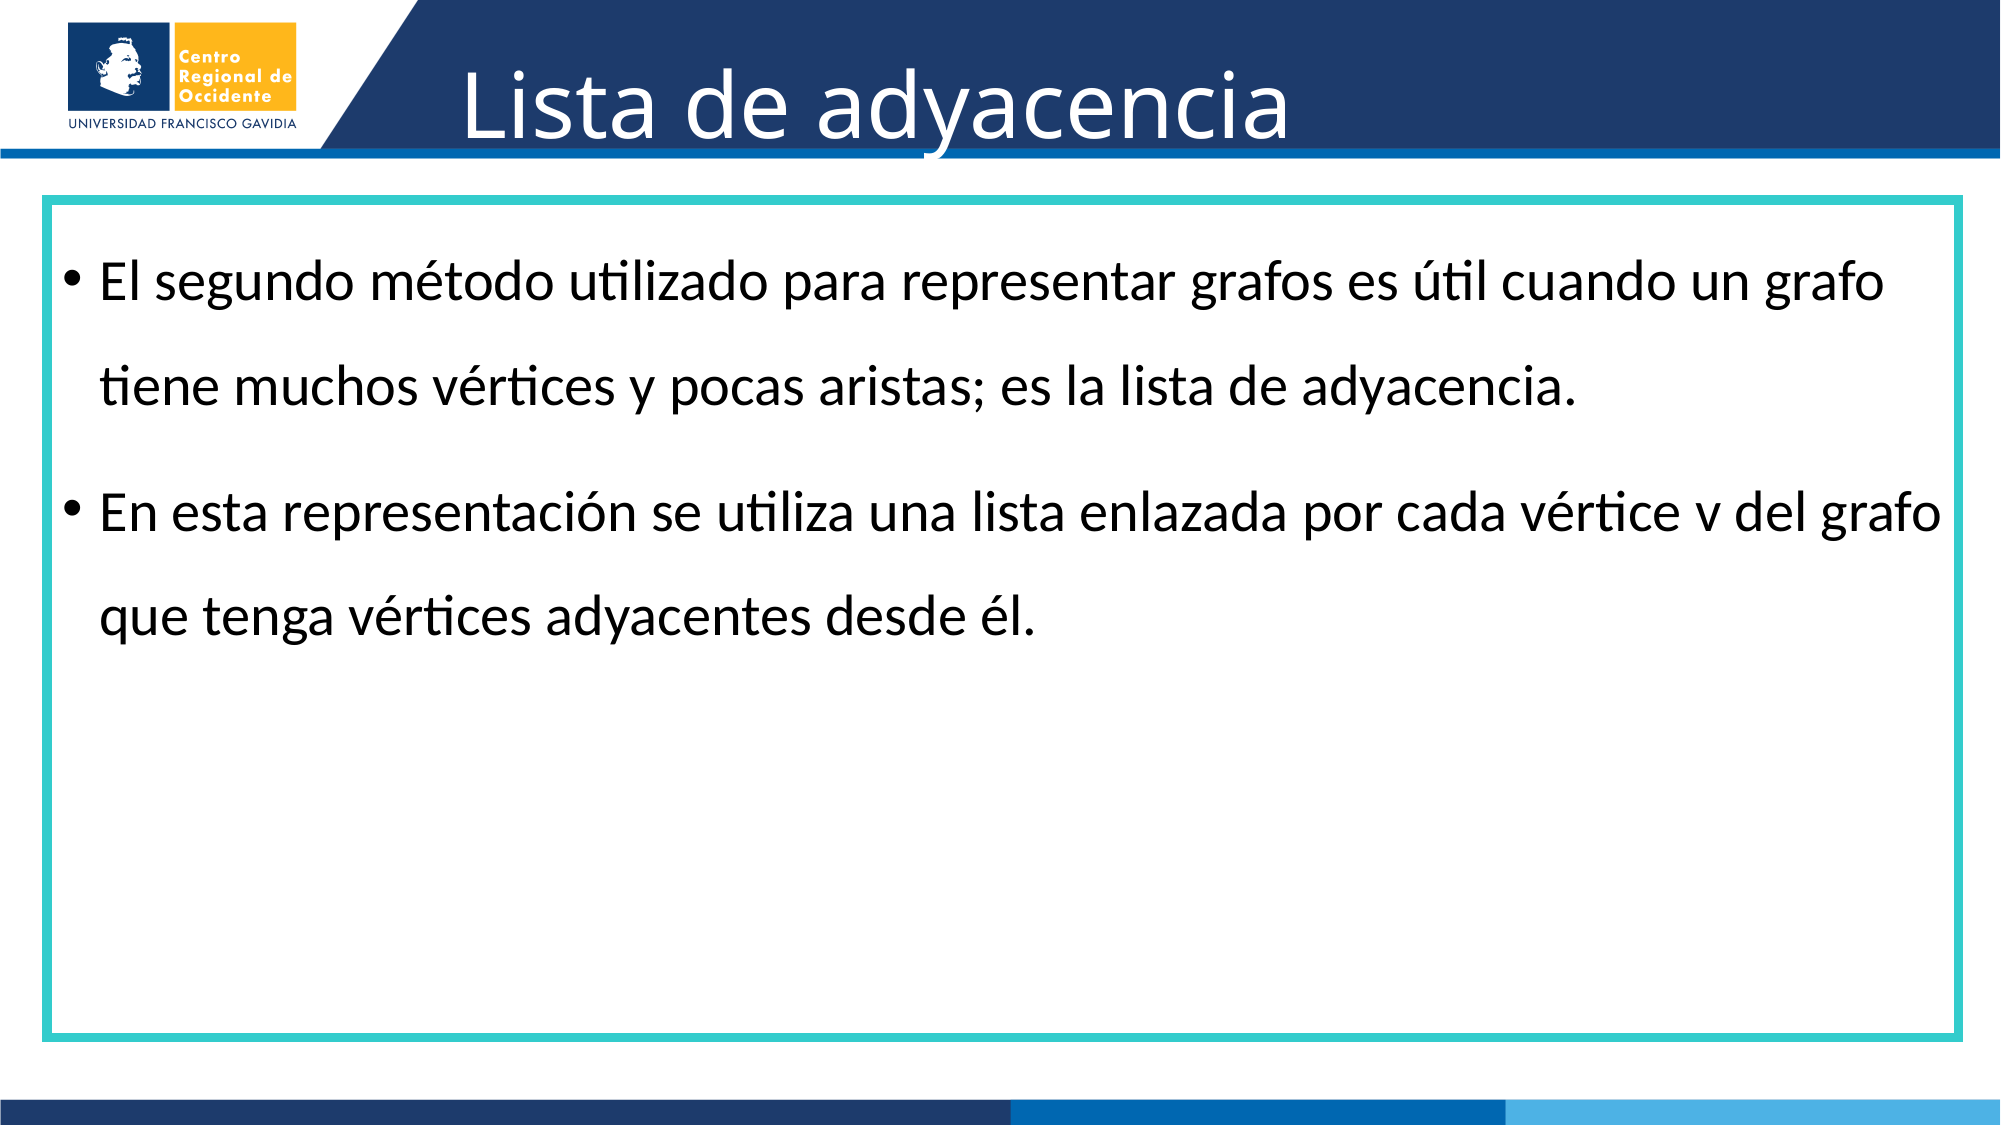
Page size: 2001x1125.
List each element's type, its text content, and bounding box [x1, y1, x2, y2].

title Lista de adyacencia [444, 0, 1823, 199]
picture [0, 0, 2001, 1125]
list El segundo método utilizado para representar grafos es útil cuando un grafo tiene muchos vértices y pocas aristas; es la lista de adyacencia. En esta representación se utiliza una lista enlazada por cada vértice v del grafo que tenga vértices adyacentes desde él. [46, 199, 1960, 1039]
